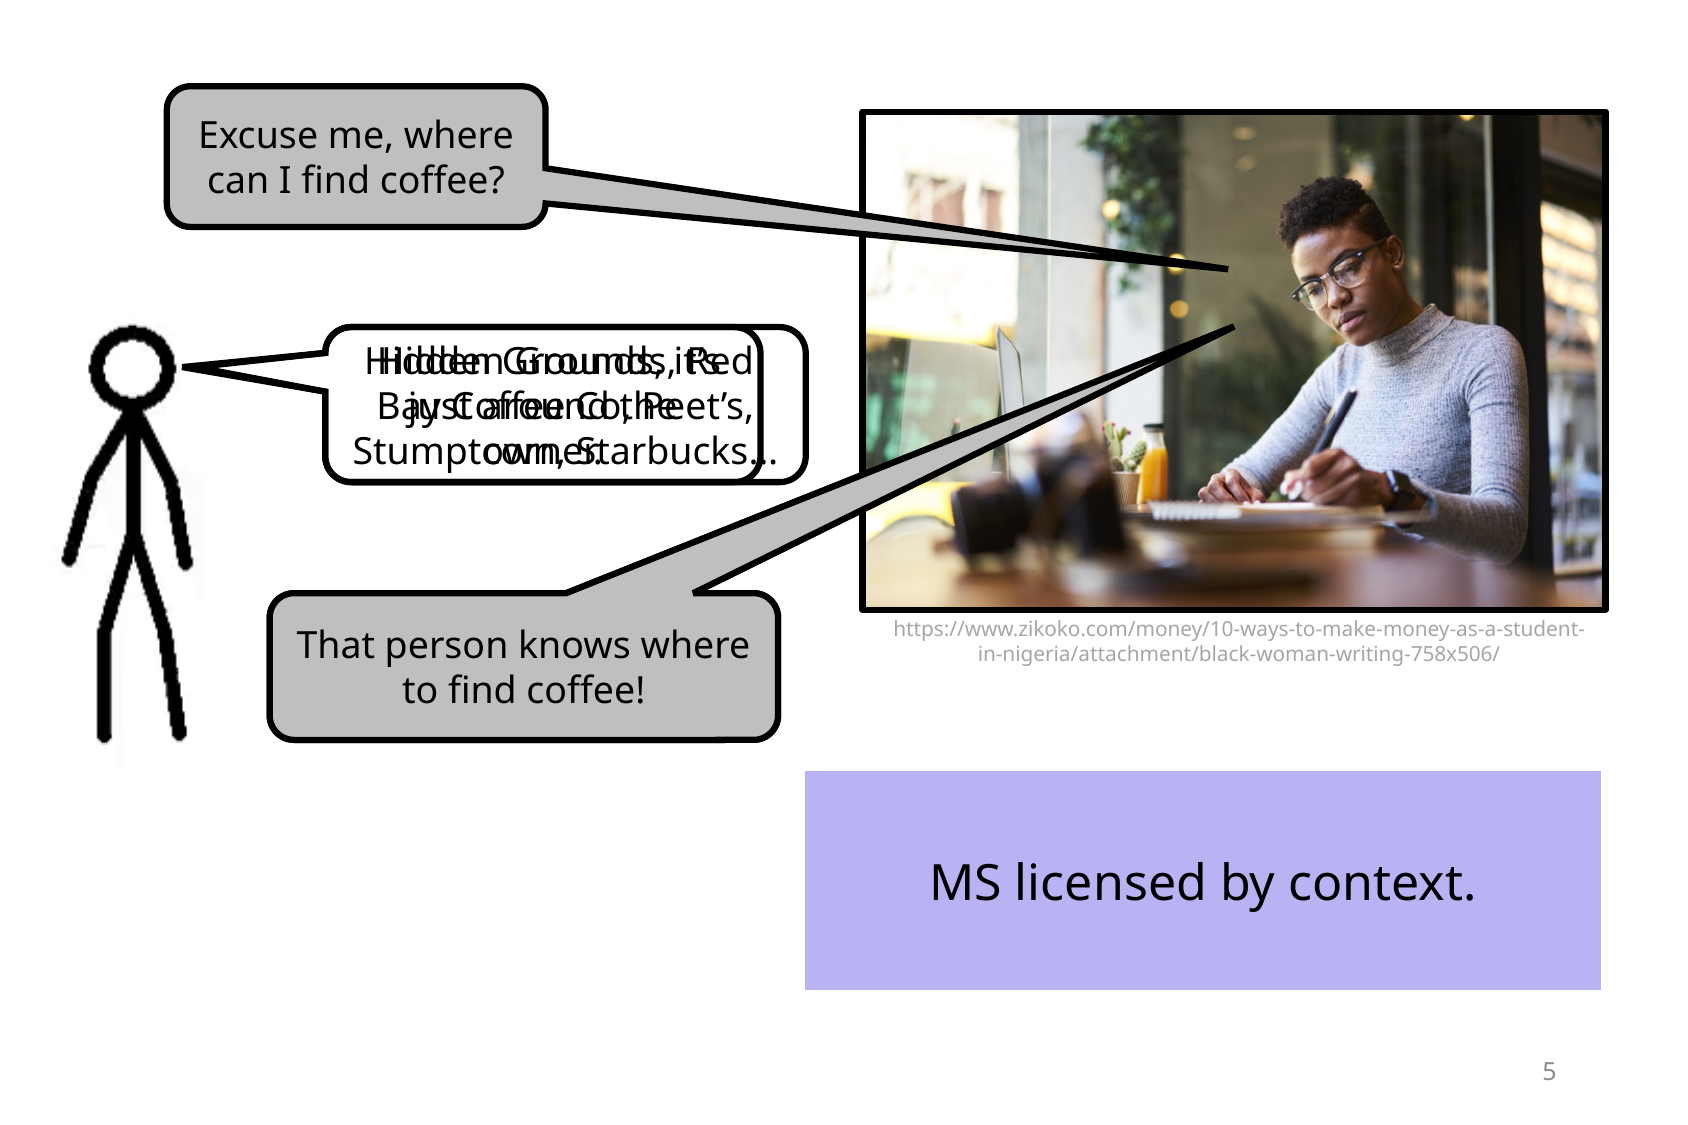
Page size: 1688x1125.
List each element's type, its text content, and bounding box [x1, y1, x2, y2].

text_box Hidden Grounds, Red Bay Coffee Co, Peet’s, Stumptown, Starbucks… [738, 326, 807, 484]
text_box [865, 114, 1603, 675]
slide_number 5 [1191, 1042, 1572, 1103]
text_box Hidden Grounds, it’s just around the corner. [231, 326, 762, 484]
text_box Excuse me, where can I find coffee? [165, 85, 865, 236]
picture [46, 294, 231, 773]
text_box That person knows where to find coffee! [268, 472, 865, 741]
text_box MS licensed by context. [805, 771, 1601, 990]
